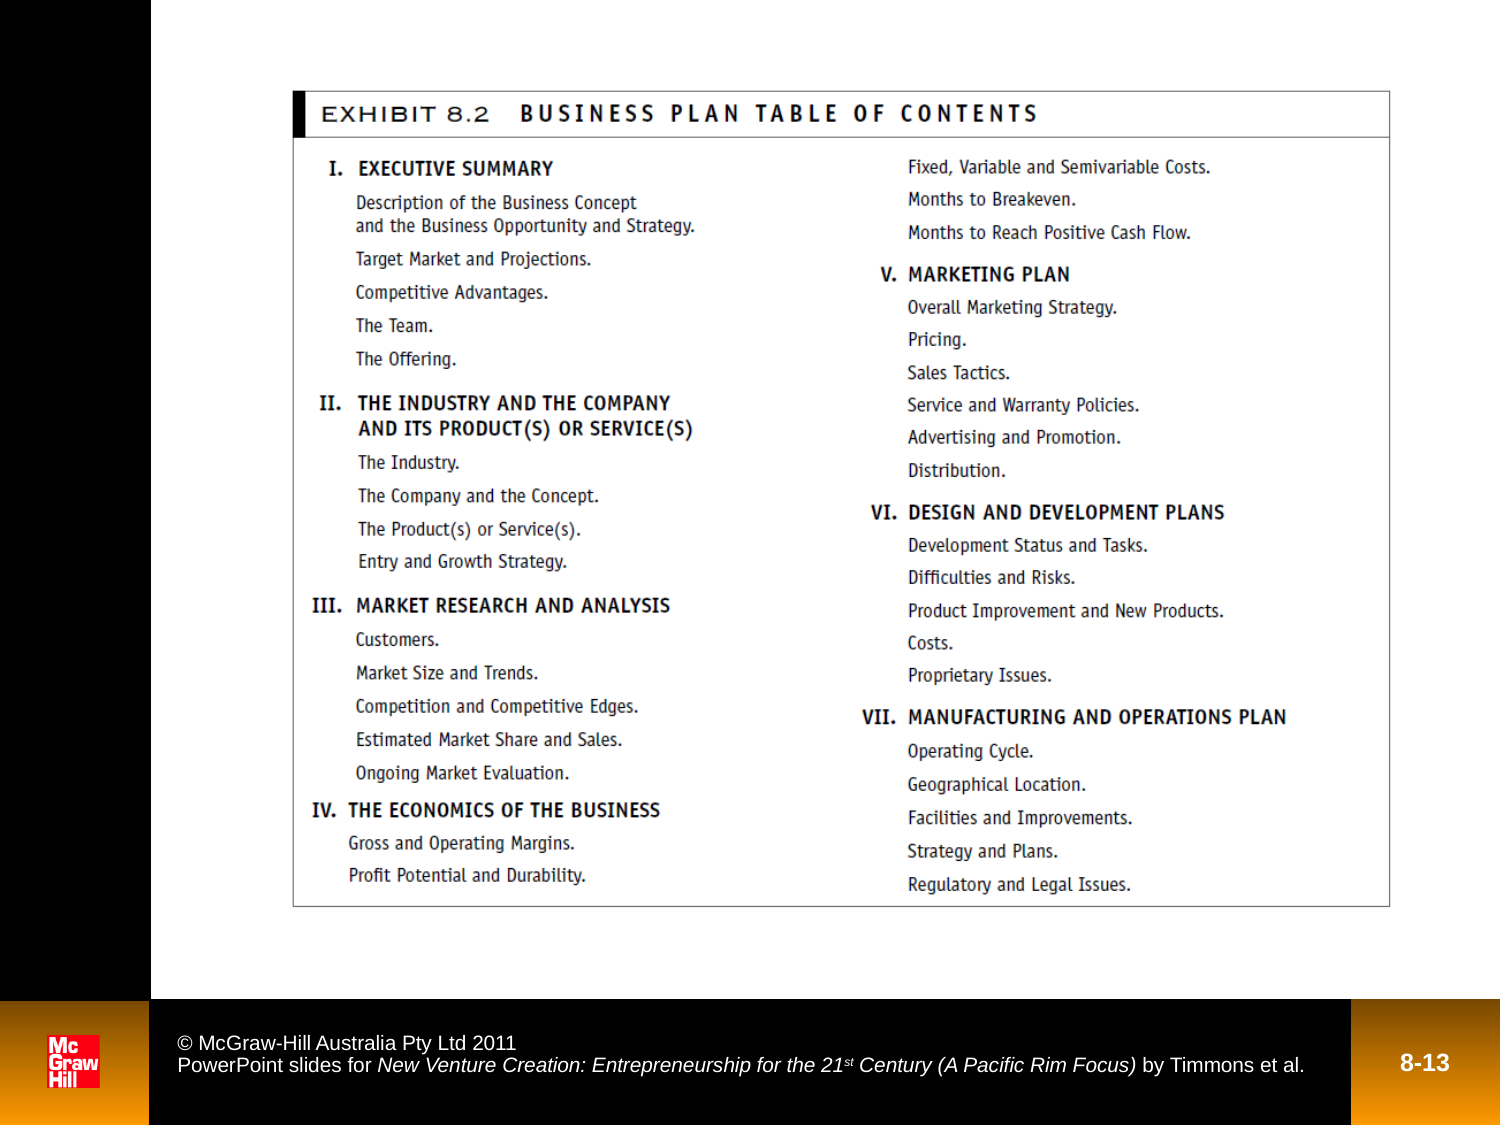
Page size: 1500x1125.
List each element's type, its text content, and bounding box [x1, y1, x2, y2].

text_box © McGraw-Hill Australia Pty Ltd 2011 PowerPoint slides for New Venture Creation: Entrepreneurship for the 21st Century (A Pacific Rim Focus) by Timmons et al. [162, 1025, 1338, 1125]
text_box [0, 0, 150, 1000]
text_box 8-13 [1362, 1039, 1488, 1090]
text_box [149, 999, 1350, 1125]
picture [47, 1035, 101, 1088]
text_box [0, 1000, 149, 1125]
text_box [1350, 999, 1500, 1125]
picture [287, 84, 1395, 913]
